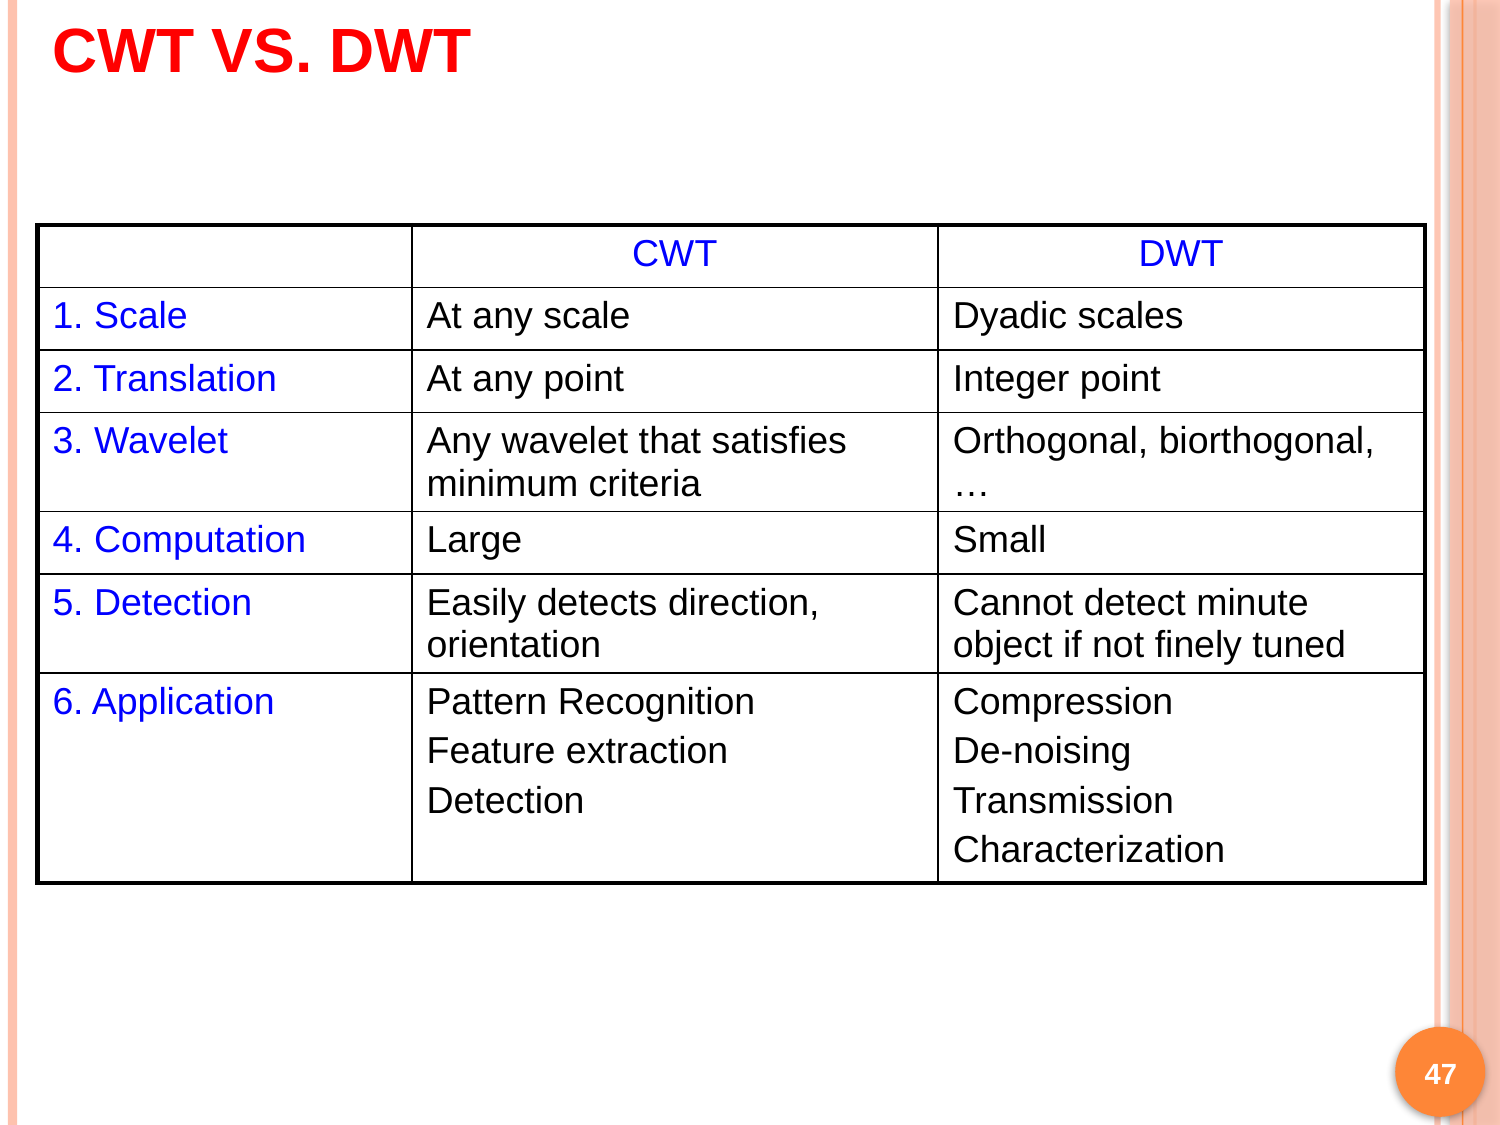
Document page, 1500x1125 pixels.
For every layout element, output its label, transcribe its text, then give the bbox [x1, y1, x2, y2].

table_cell At any point [413, 351, 937, 412]
table_cell Large [413, 512, 937, 573]
table_cell 4. Computation [40, 512, 411, 573]
table_cell Small [939, 512, 1423, 573]
table_cell Easily detects direction, orientation [413, 575, 937, 672]
table_cell At any scale [413, 288, 937, 349]
table_cell Cannot detect minute object if not finely tuned [939, 575, 1423, 672]
table_header [40, 227, 411, 287]
table_cell 6. Application [40, 674, 411, 881]
table_cell Integer point [939, 351, 1423, 412]
table_cell Pattern Recognition Feature extraction Detection [413, 674, 937, 881]
table_header DWT [939, 227, 1423, 287]
table_cell 3. Wavelet [40, 413, 411, 511]
table_cell Compression De-noising Transmission Characterization [939, 674, 1423, 881]
title CWT vs. DWT [37, 12, 1425, 93]
table_cell Dyadic scales [939, 288, 1423, 349]
table_cell Orthogonal, biorthogonal, … [939, 413, 1423, 511]
slide_number 47 [1390, 1029, 1491, 1116]
table_cell Any wavelet that satisfies minimum criteria [413, 413, 937, 511]
table_header CWT [413, 227, 937, 287]
table_cell 5. Detection [40, 575, 411, 672]
table_cell 2. Translation [40, 351, 411, 412]
table_cell 1. Scale [40, 288, 411, 349]
